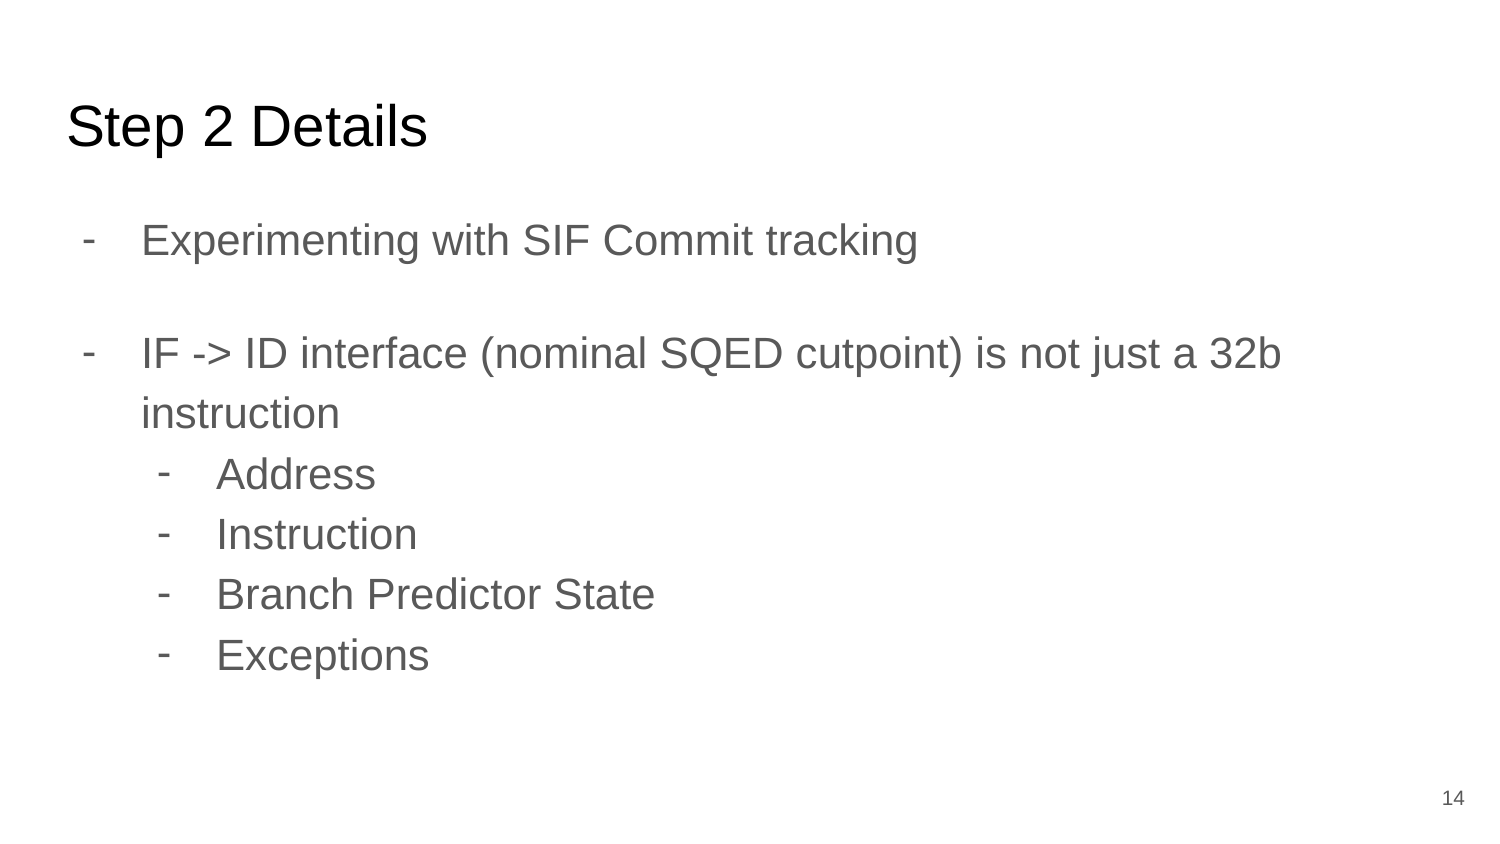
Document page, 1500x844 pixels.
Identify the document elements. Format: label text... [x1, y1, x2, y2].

title Step 2 Details [51, 72, 1449, 167]
list Experimenting with SIF Commit tracking IF -> ID interface (nominal SQED cutpoint) is not just a 32b instruction Address Instruction Branch Predictor State Exceptions [51, 189, 1449, 750]
slide_number ‹#› [1389, 764, 1480, 830]
